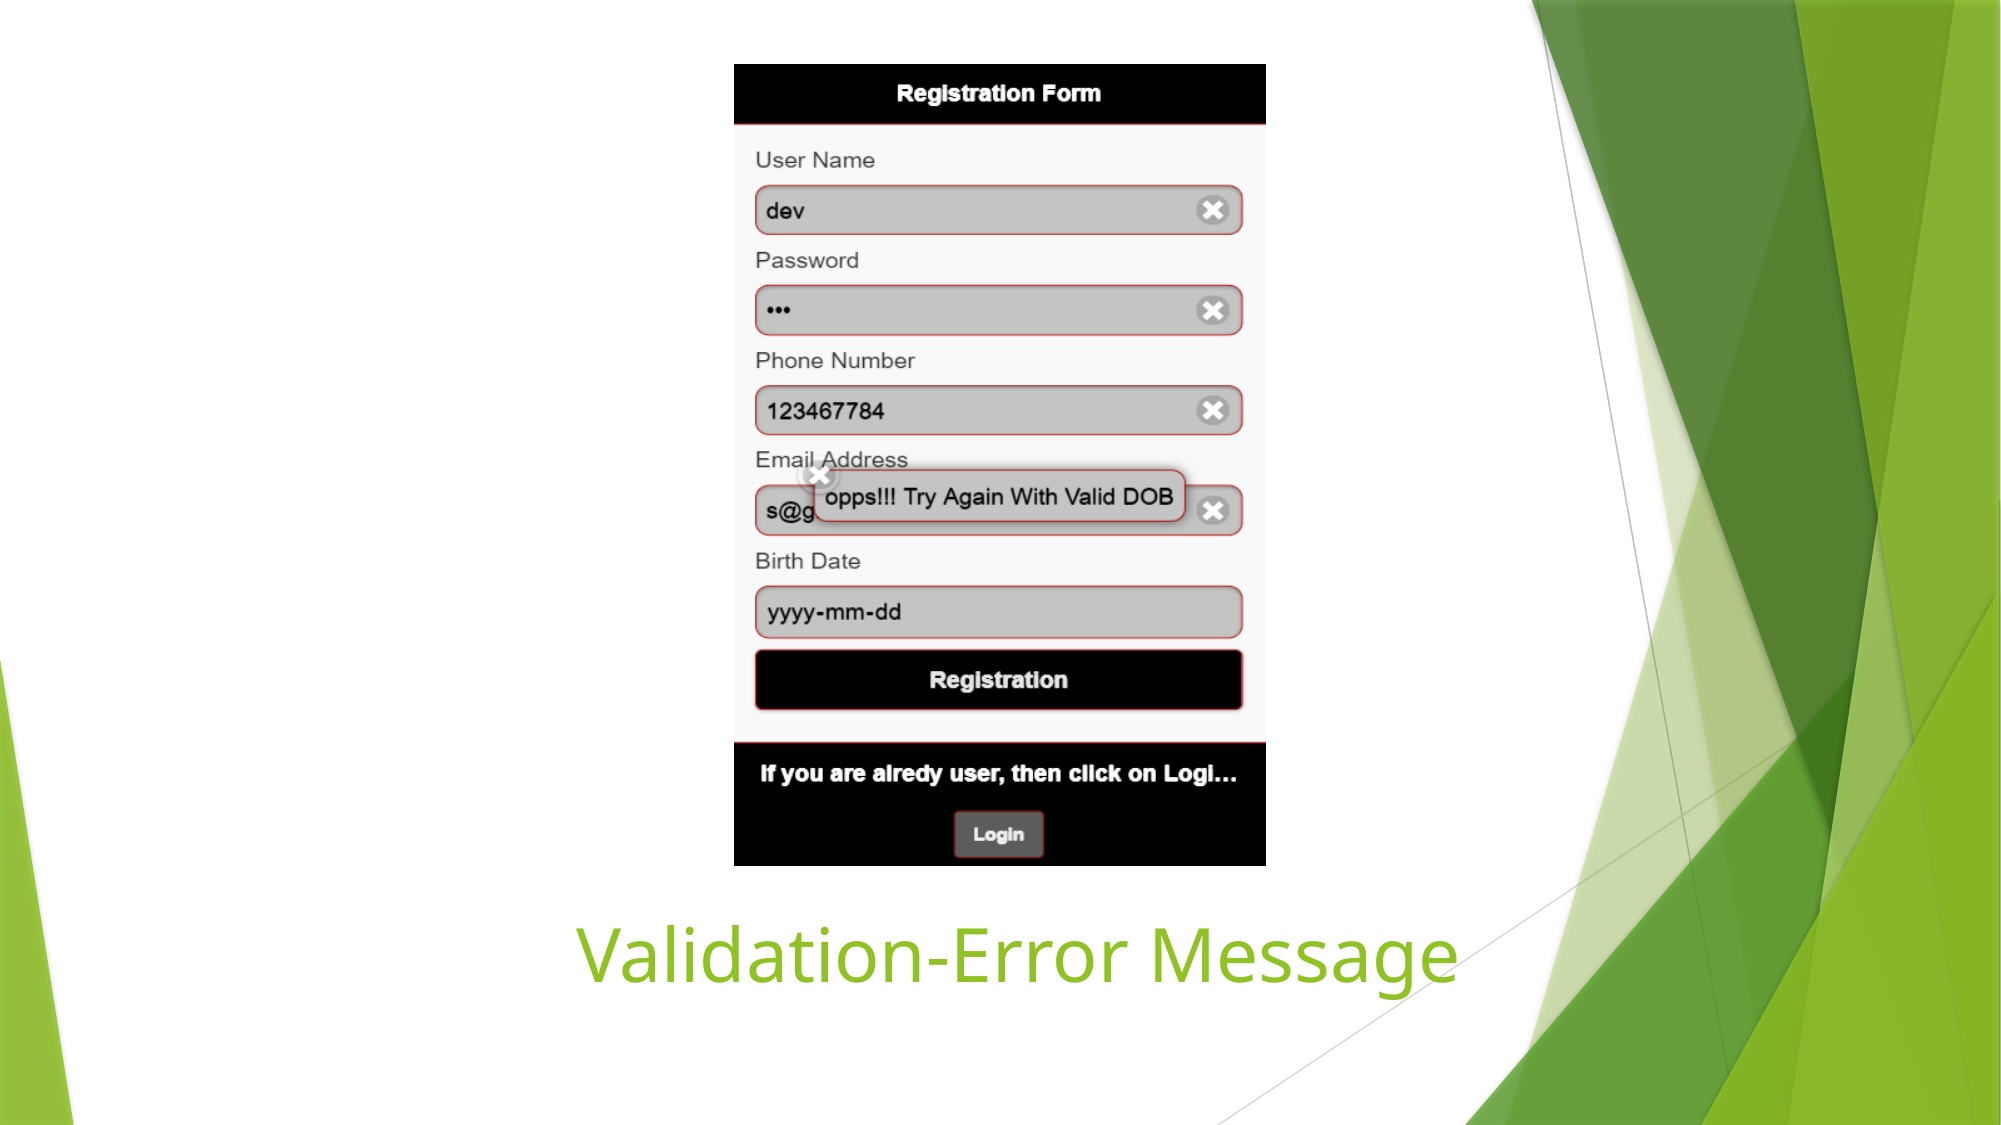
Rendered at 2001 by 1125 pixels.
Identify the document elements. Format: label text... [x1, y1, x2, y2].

picture [733, 64, 1267, 866]
title Validation-Error Message [111, 900, 1522, 1014]
